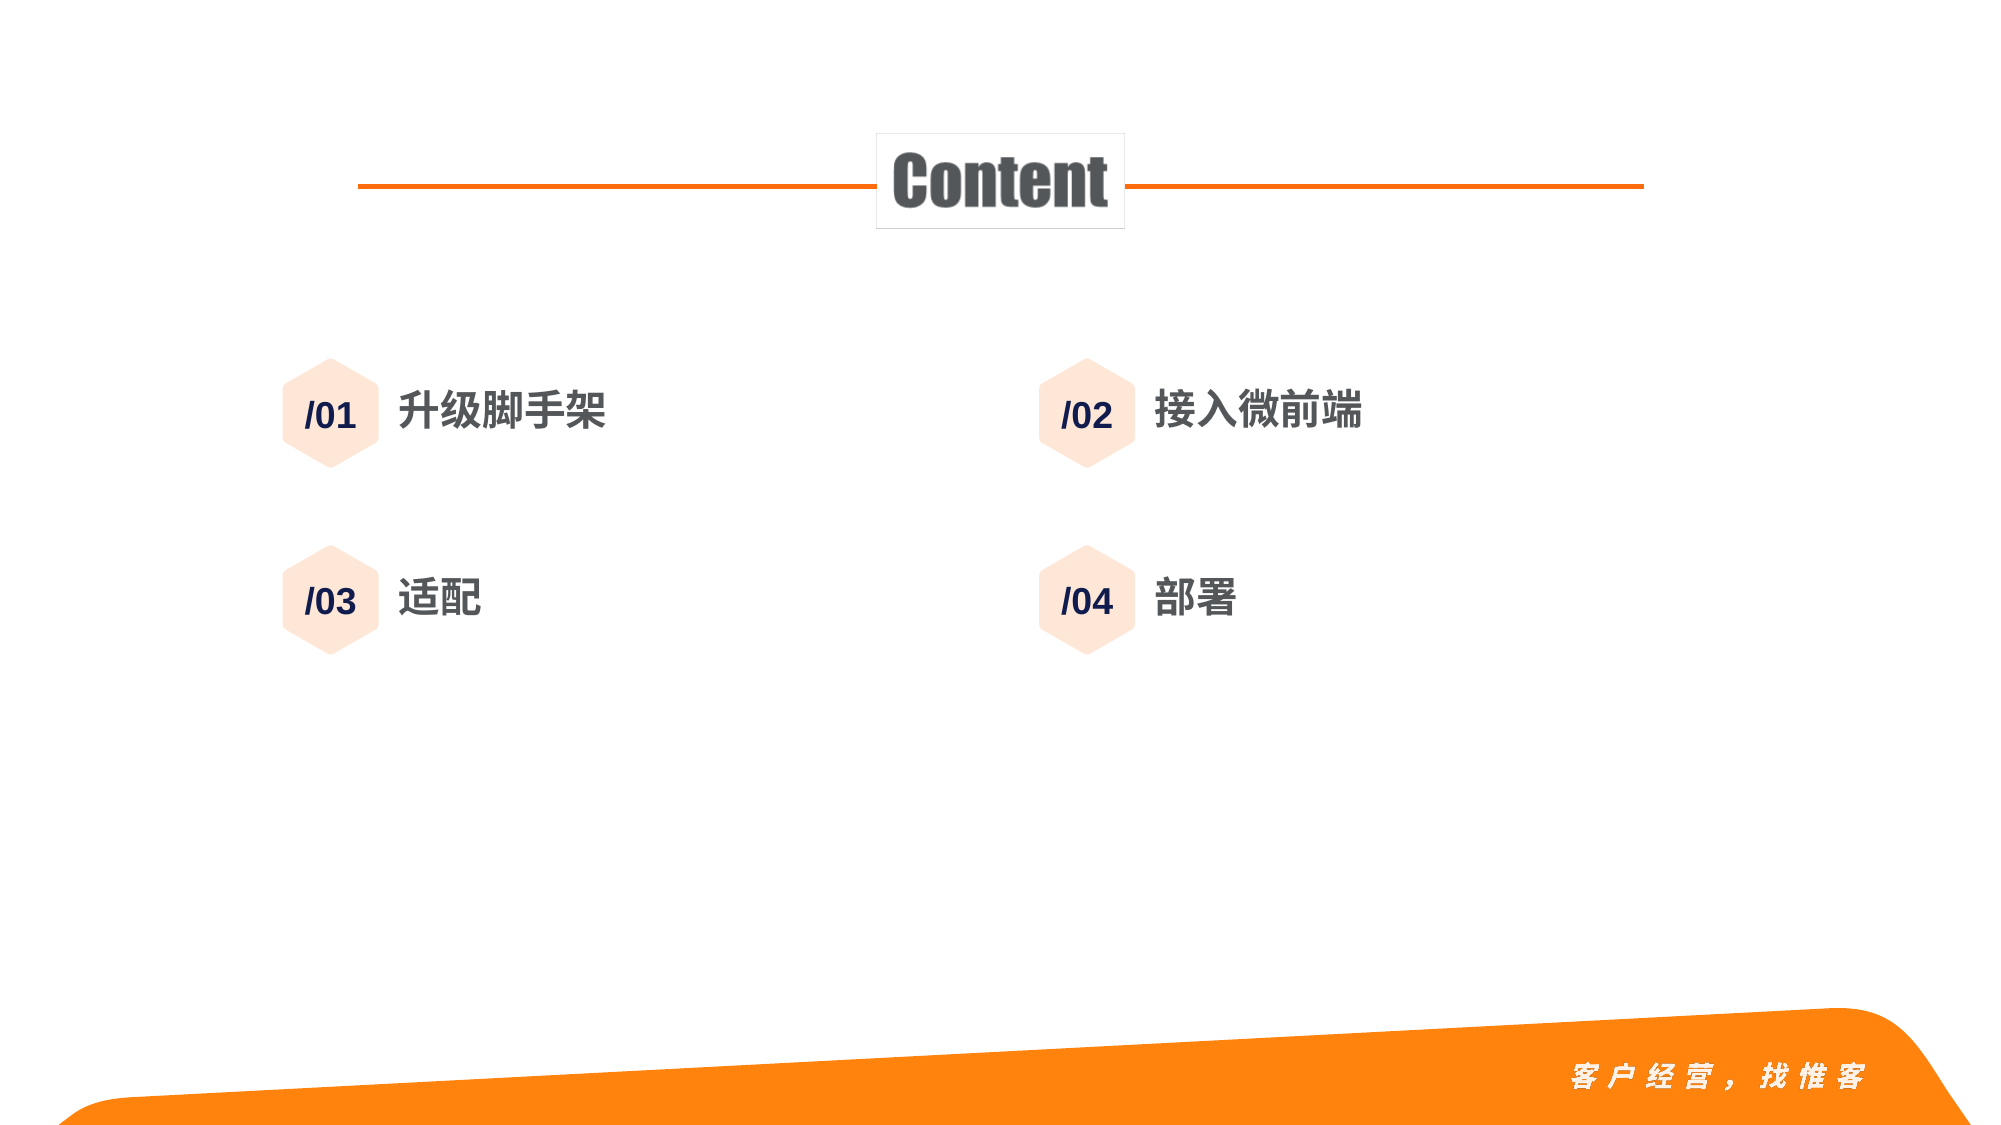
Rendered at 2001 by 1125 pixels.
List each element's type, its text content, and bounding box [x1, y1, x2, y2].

list 接入微前端 [1139, 372, 1731, 450]
text_box /03 [282, 545, 379, 655]
text_box /02 [1039, 358, 1135, 468]
picture [851, 120, 1148, 262]
picture [1554, 1047, 1881, 1107]
list 适配 [383, 560, 975, 638]
list 部署 [1139, 560, 1731, 638]
title 升级脚手架 [383, 373, 975, 451]
text_box /01 [282, 358, 379, 468]
text_box /04 [1039, 545, 1135, 655]
